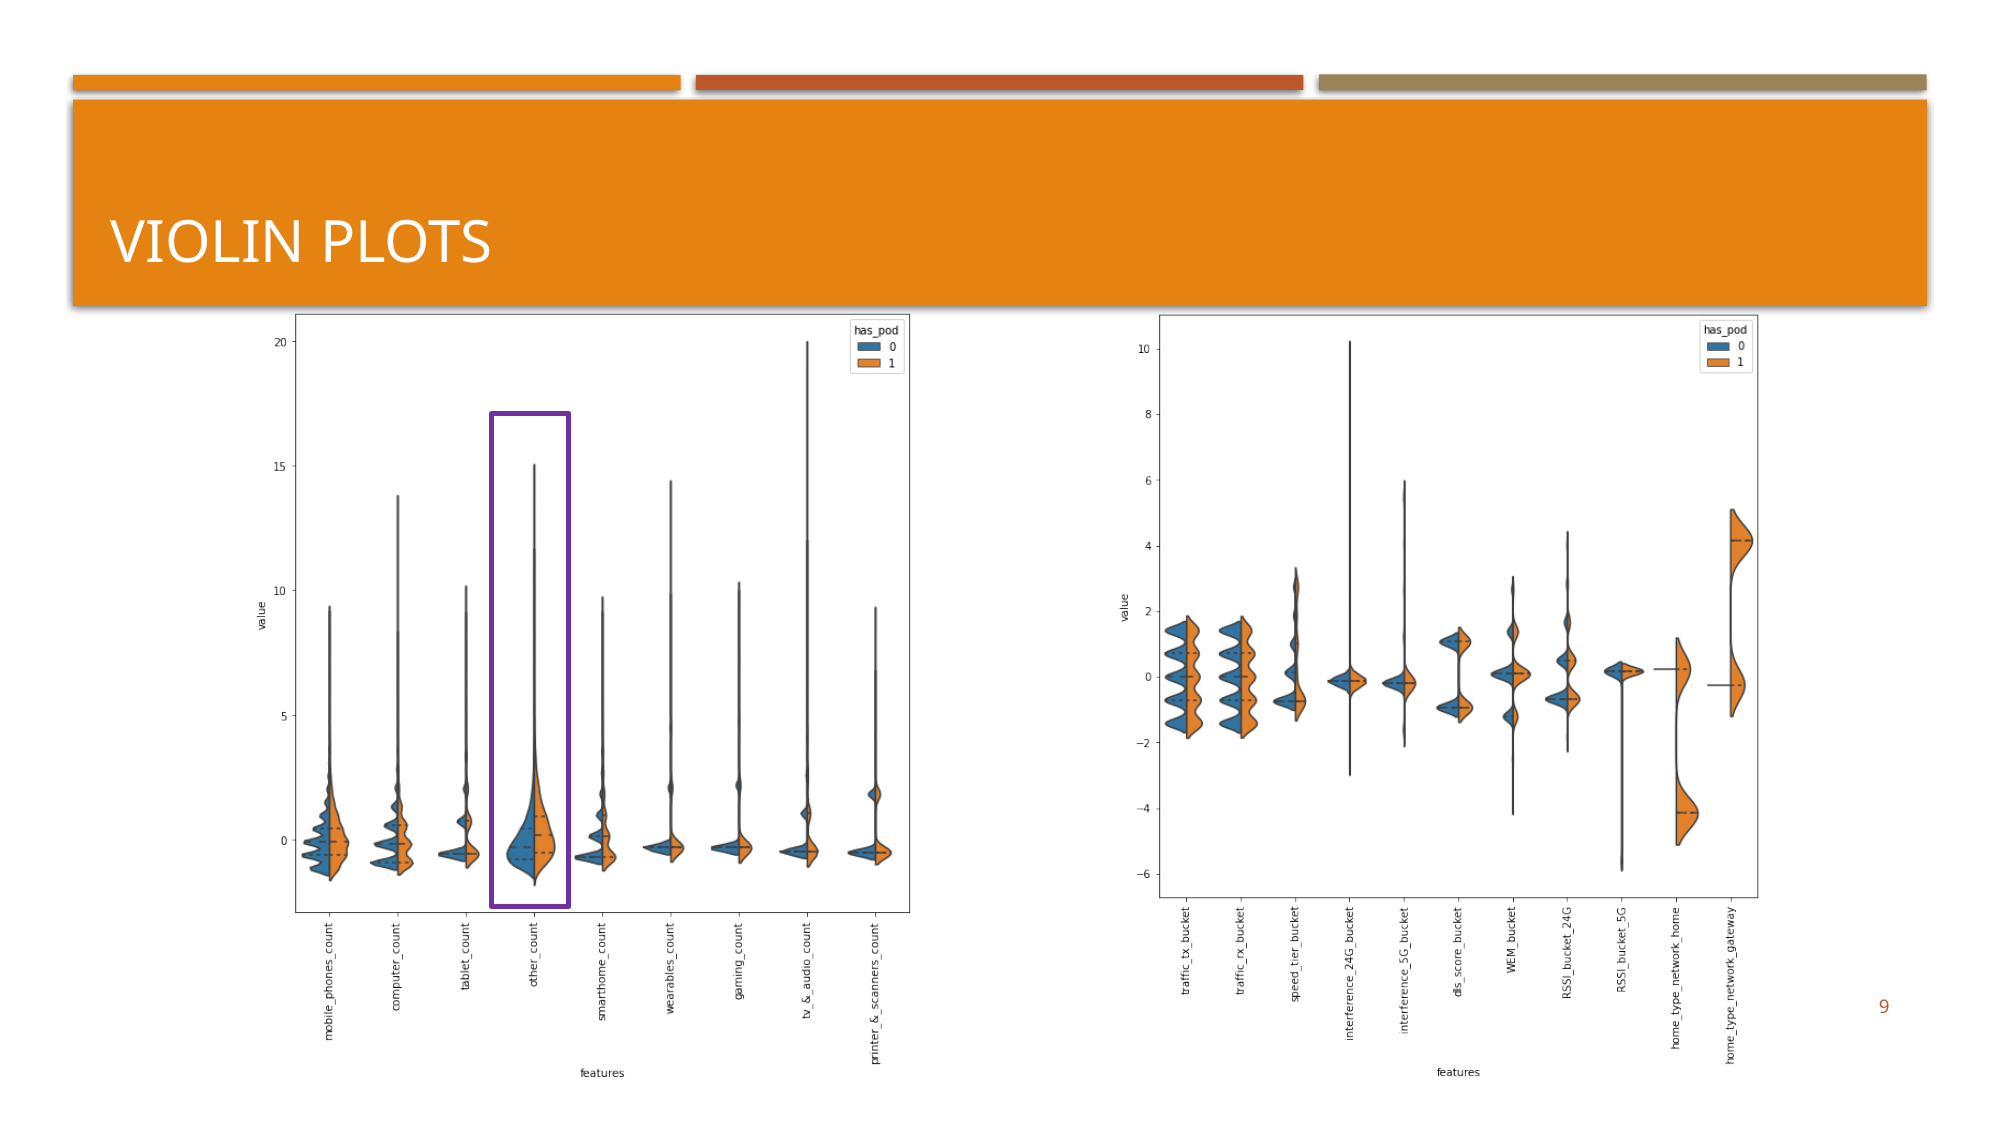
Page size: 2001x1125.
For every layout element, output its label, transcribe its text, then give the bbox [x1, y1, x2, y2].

title Violin plots [95, 119, 1905, 282]
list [250, 306, 918, 1087]
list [1113, 306, 1766, 1087]
slide_number 9 [1771, 977, 1905, 1037]
